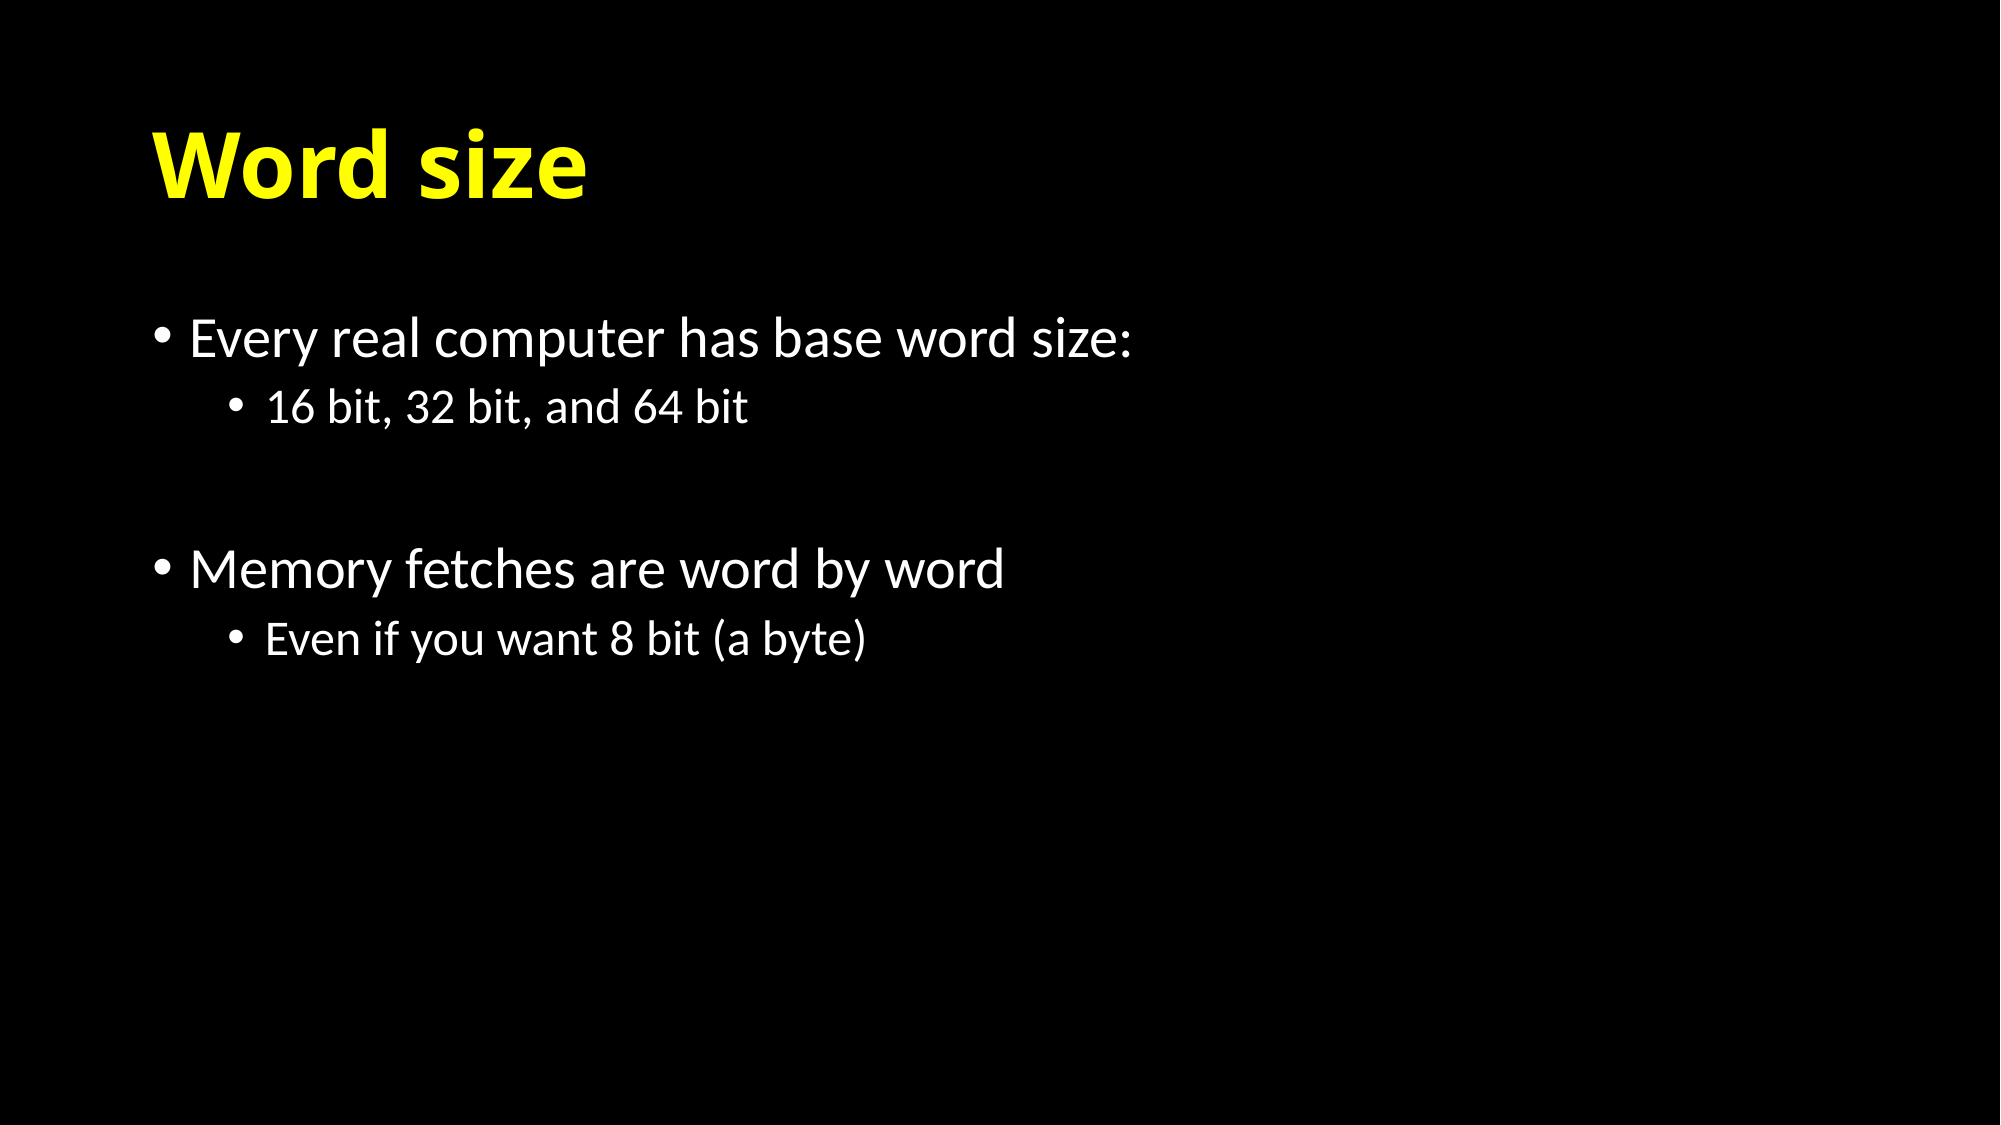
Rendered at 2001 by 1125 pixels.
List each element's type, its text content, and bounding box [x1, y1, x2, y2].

list Every real computer has base word size: 16 bit, 32 bit, and 64 bit Memory fetches are word by word Even if you want 8 bit (a byte) [137, 299, 1863, 1014]
title Word size [137, 59, 1863, 278]
